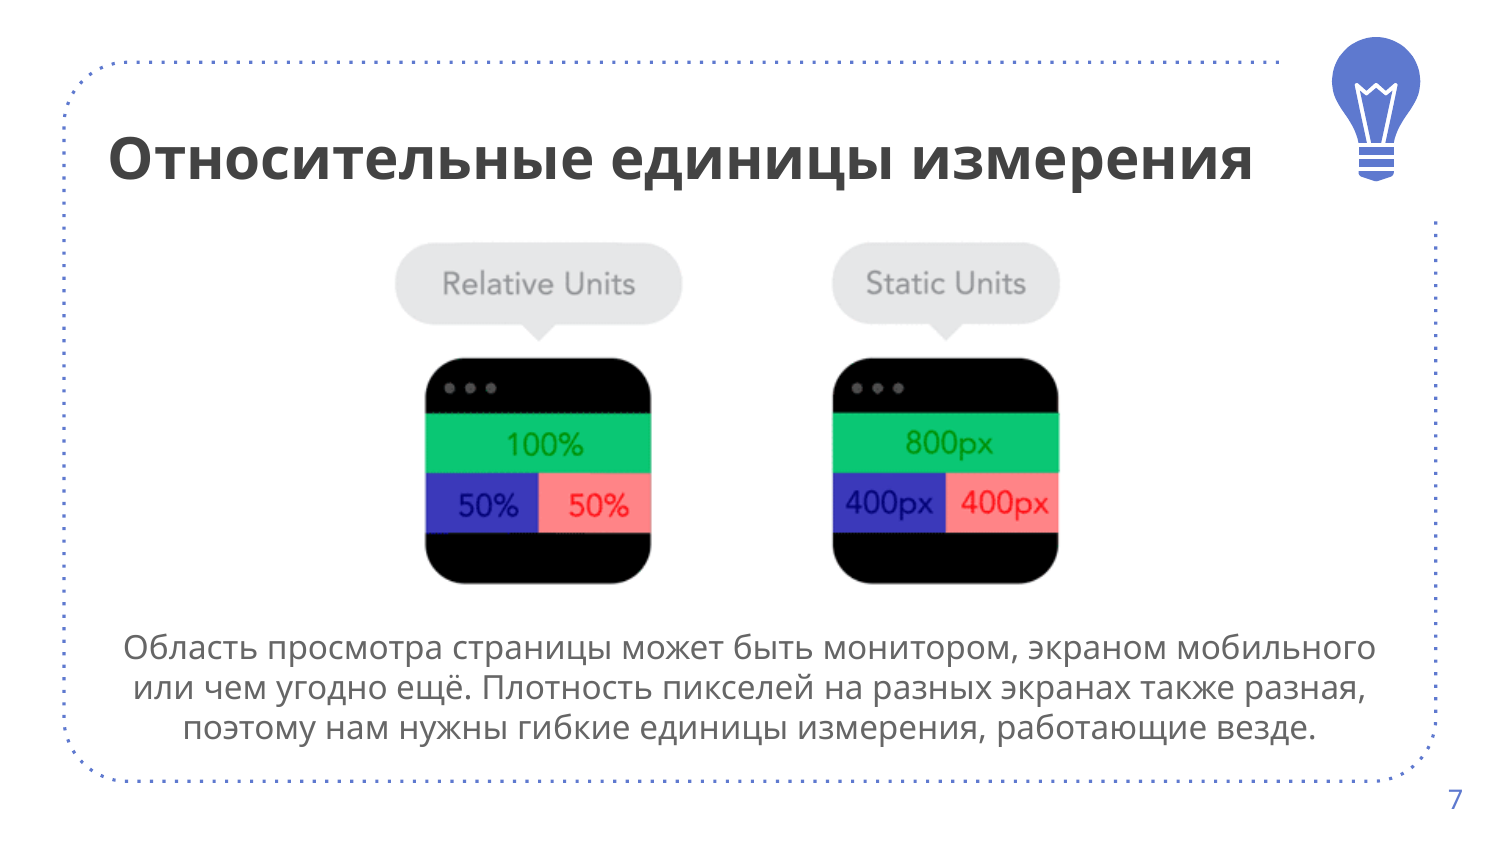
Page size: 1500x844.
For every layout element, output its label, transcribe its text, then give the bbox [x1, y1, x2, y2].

picture [256, 238, 1226, 591]
text_box Область просмотра страницы может быть монитором, экраном мобильного или чем угодно ещё. Плотность пикселей на разных экранах также разная, поэтому нам нужны гибкие единицы измерения, работающие везде. [74, 611, 1409, 746]
text_box 7 [1411, 752, 1500, 844]
text_box Относительные единицы измерения [93, 105, 1286, 218]
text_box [1331, 36, 1421, 182]
